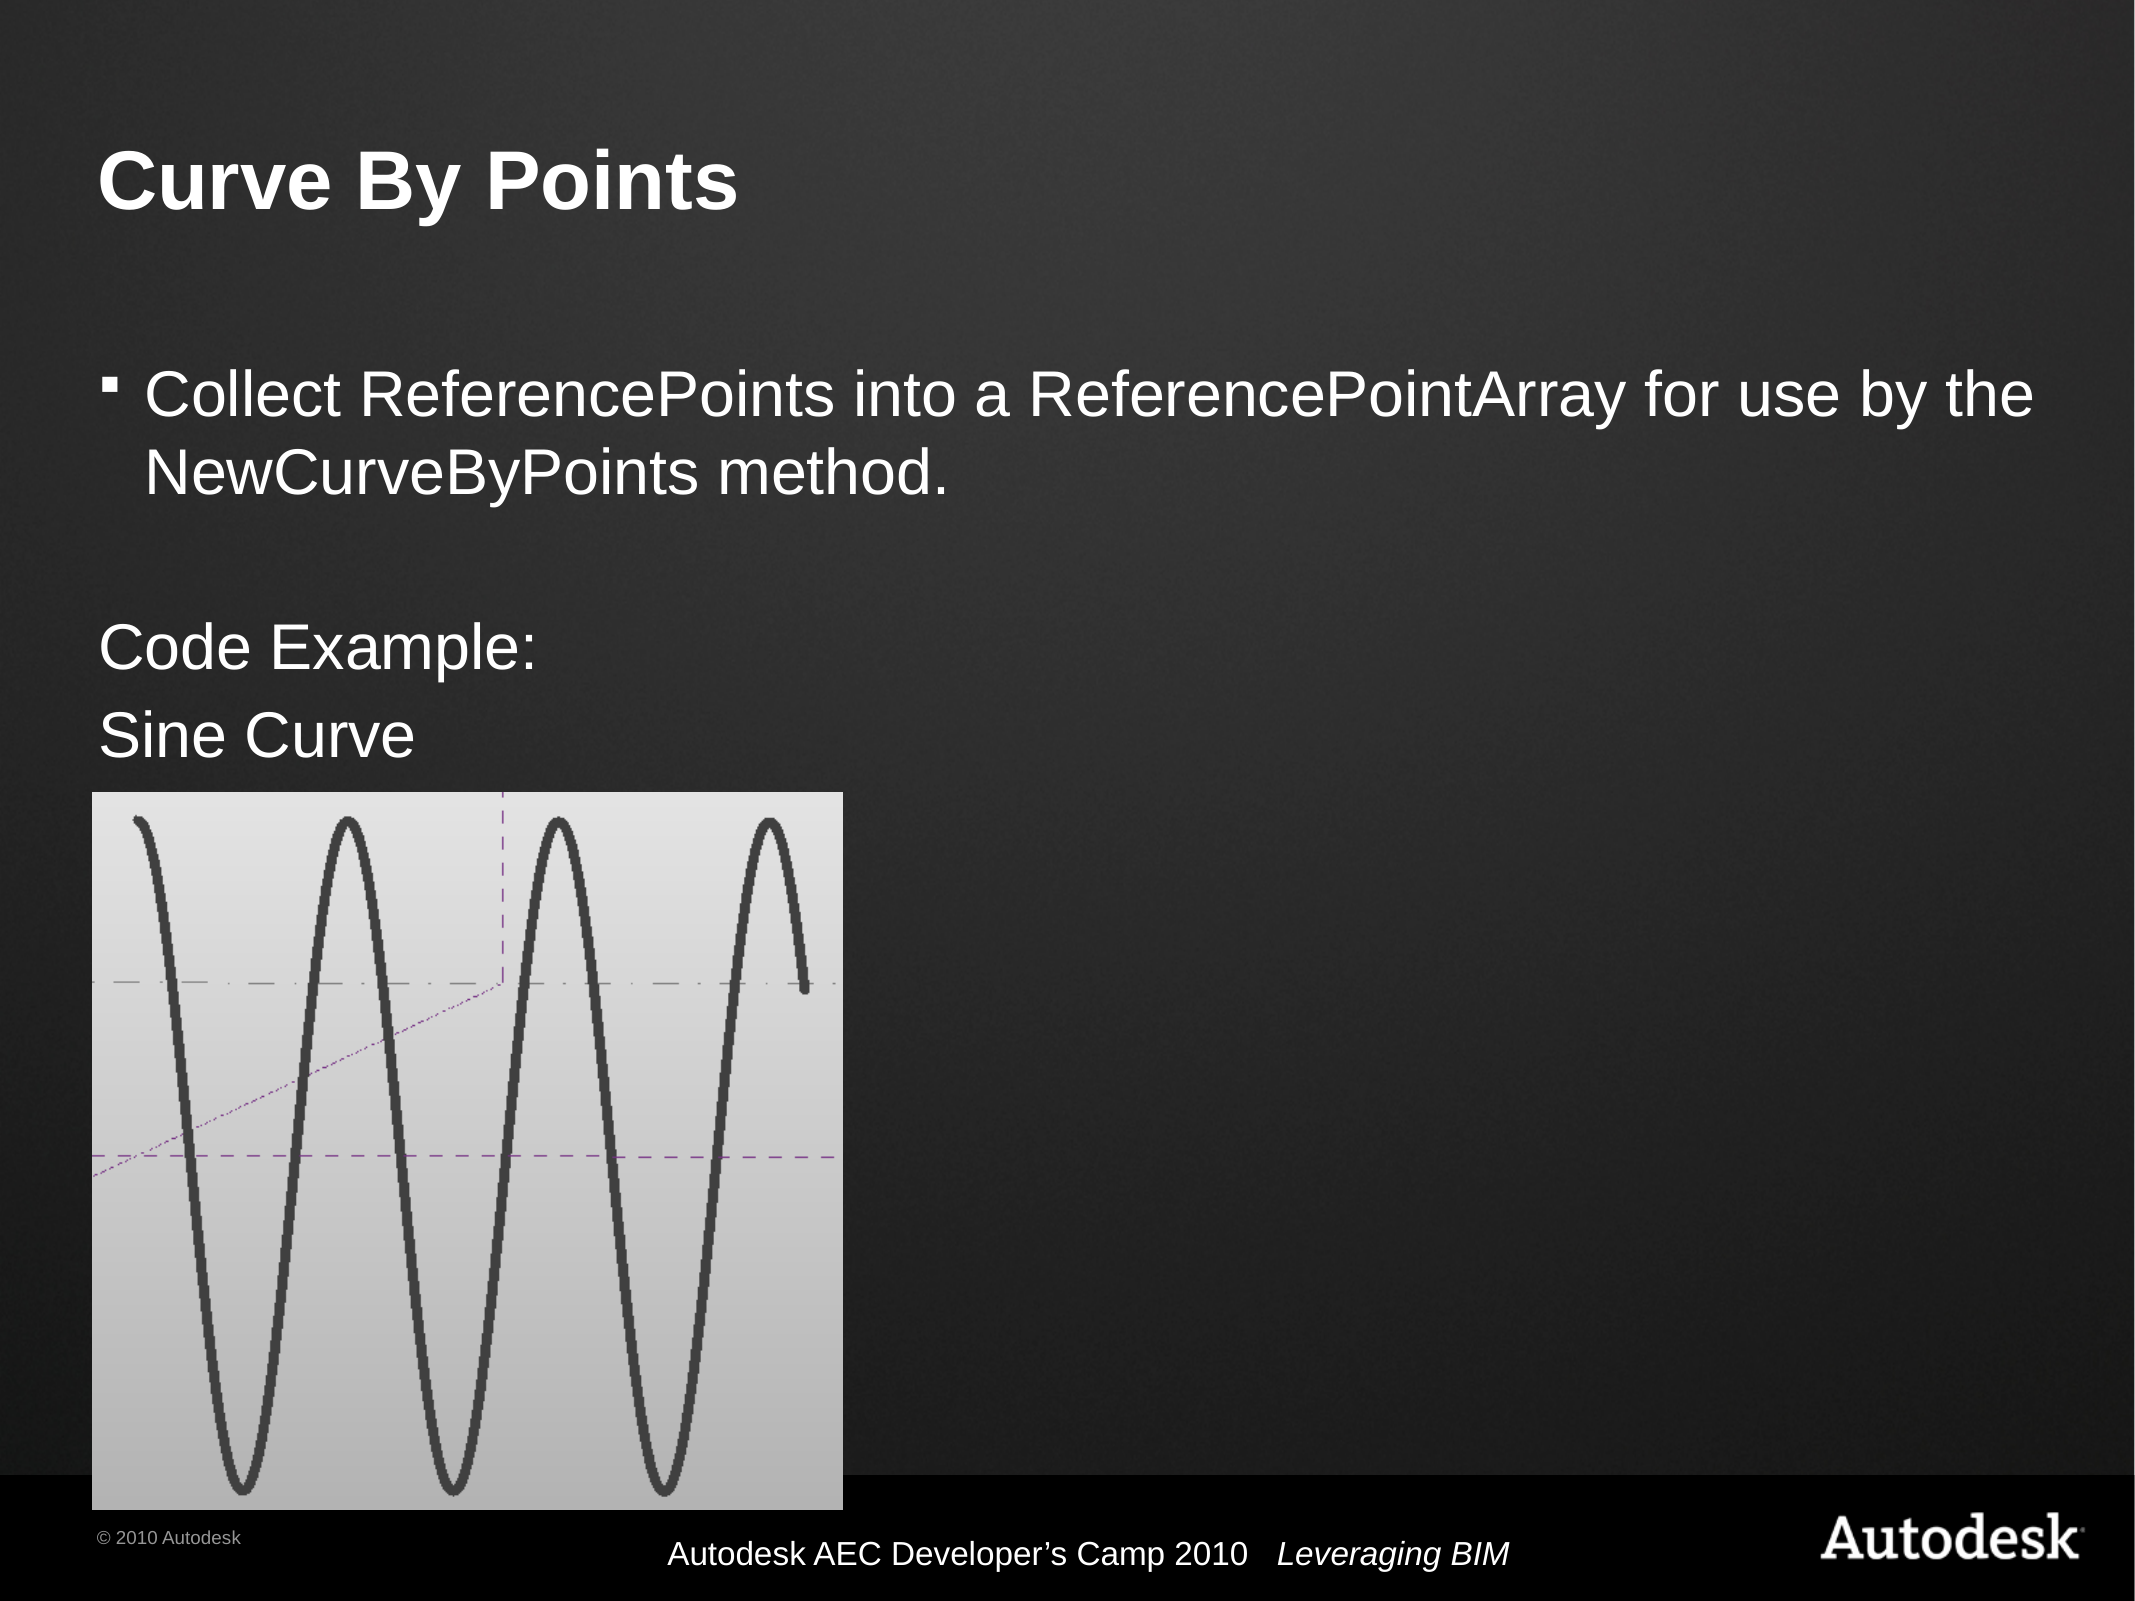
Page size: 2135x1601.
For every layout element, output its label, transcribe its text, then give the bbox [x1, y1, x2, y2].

picture [0, 0, 2135, 1601]
title Curve By Points [96, 59, 2028, 293]
list Collect ReferencePoints into a ReferencePointArray for use by the NewCurveByPoints method. Code Example: Sine Curve [97, 351, 2081, 1452]
